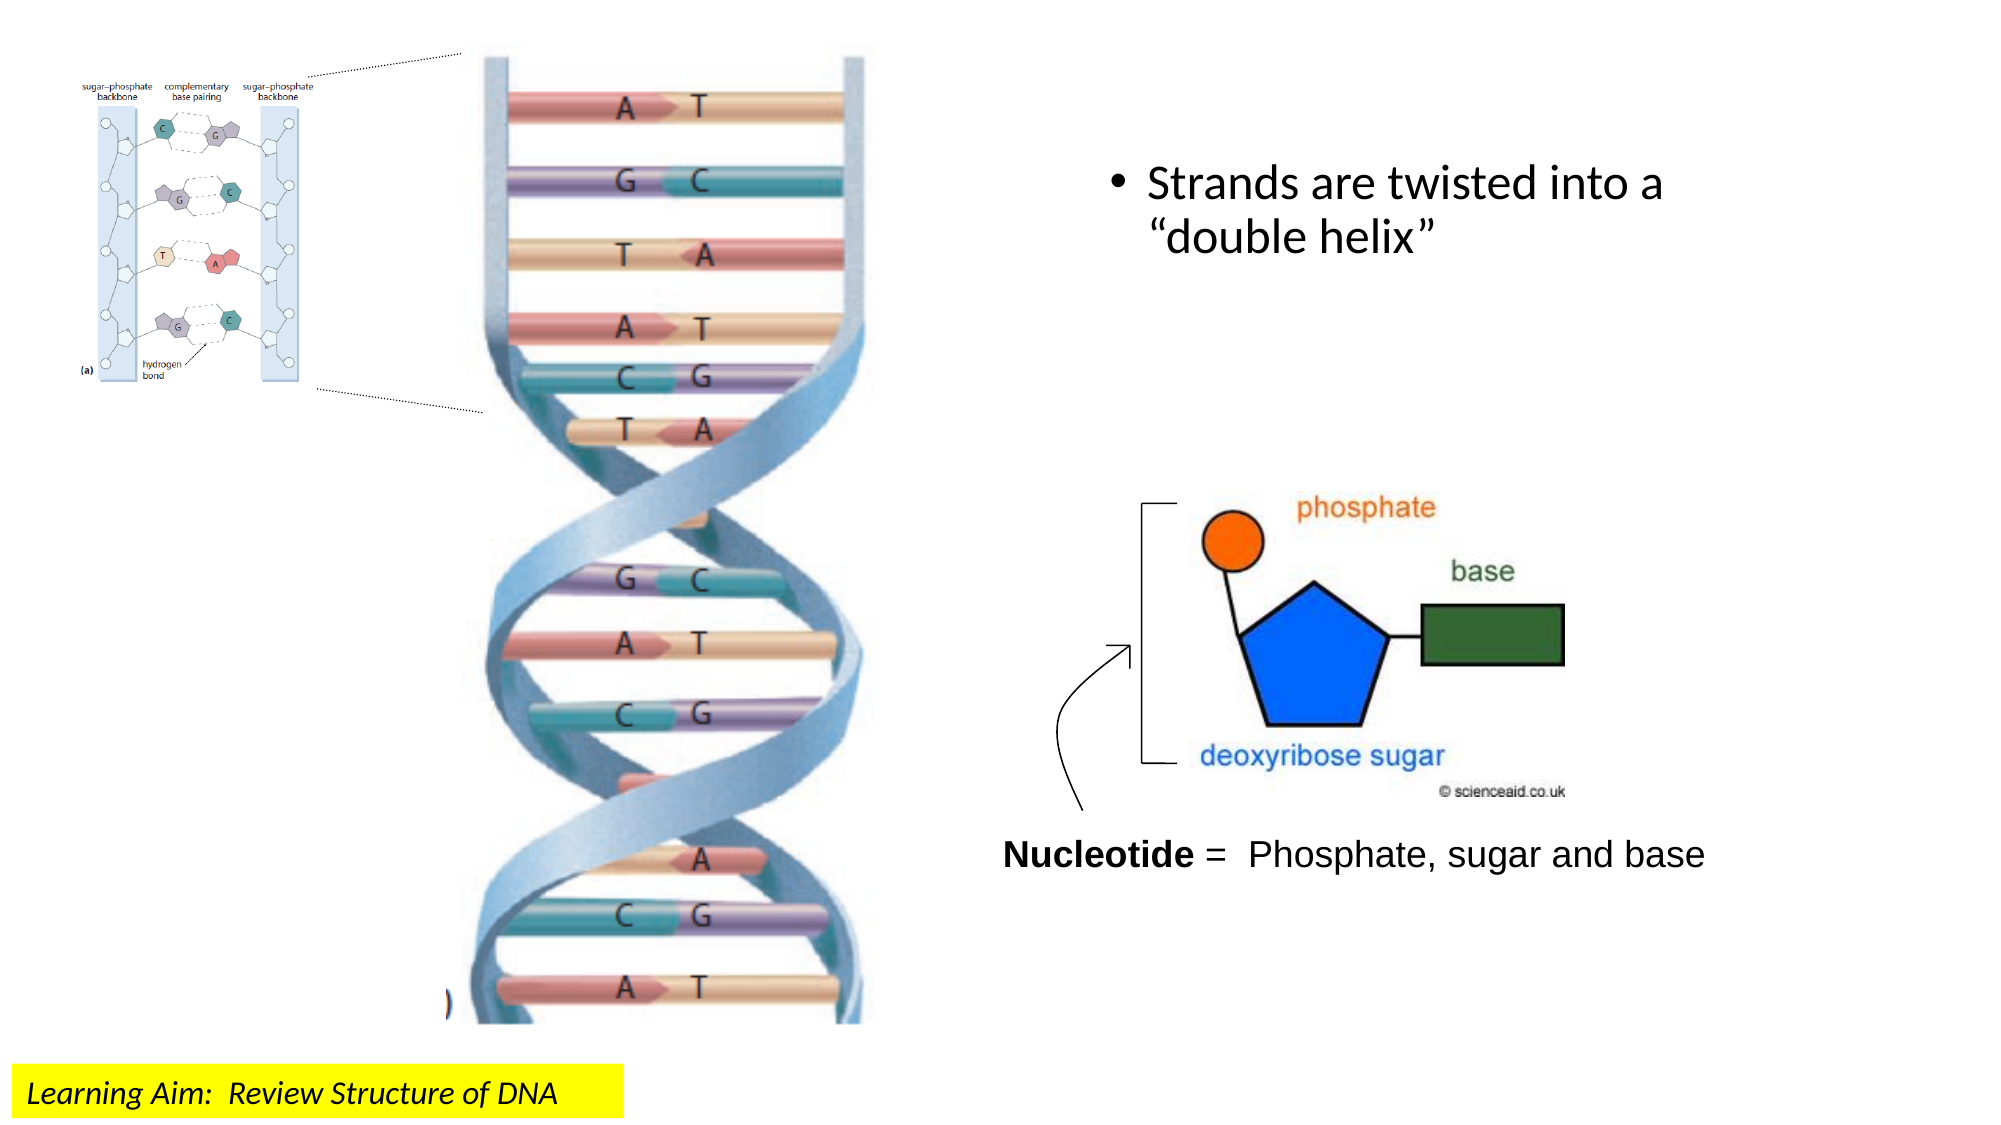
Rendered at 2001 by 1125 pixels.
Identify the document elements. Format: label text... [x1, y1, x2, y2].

text_box Learning Aim: Review Structure of DNA [11, 1063, 624, 1119]
text_box Nucleotide = Phosphate, sugar and base [988, 822, 1750, 883]
picture [1188, 491, 1565, 797]
picture [72, 69, 319, 386]
list Strands are twisted into a “double helix” [1094, 148, 1728, 315]
text_box [1056, 646, 1129, 811]
picture [446, 32, 895, 1048]
